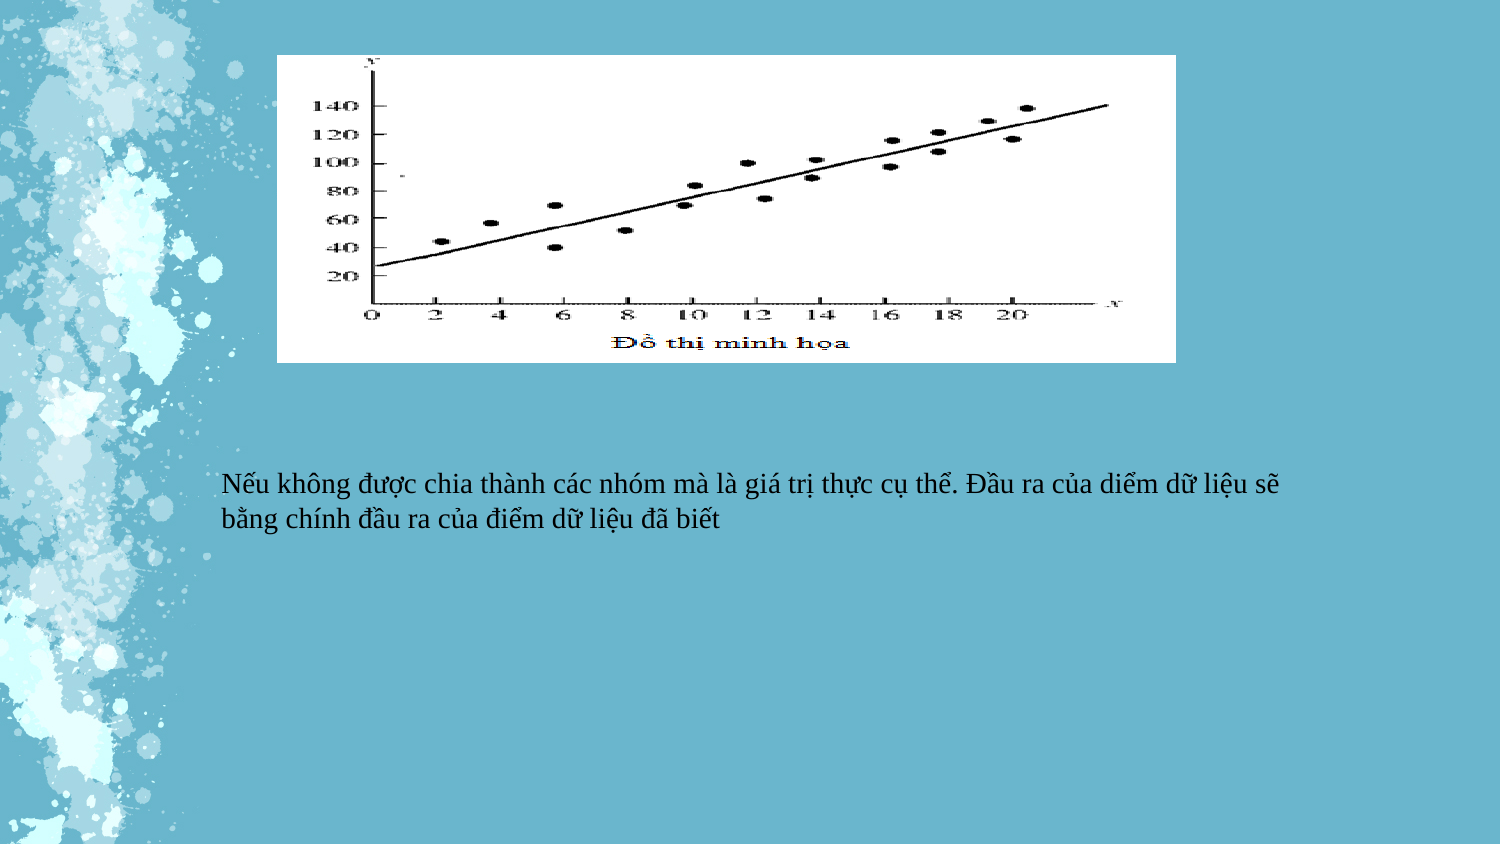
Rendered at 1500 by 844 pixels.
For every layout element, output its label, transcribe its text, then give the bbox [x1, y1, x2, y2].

picture [0, 0, 1500, 844]
text_box Nếu không được chia thành các nhóm mà là giá trị thực cụ thể. Đầu ra của diểm dữ liệu sẽ bằng chính đầu ra của điểm dữ liệu đã biết [206, 457, 1339, 577]
